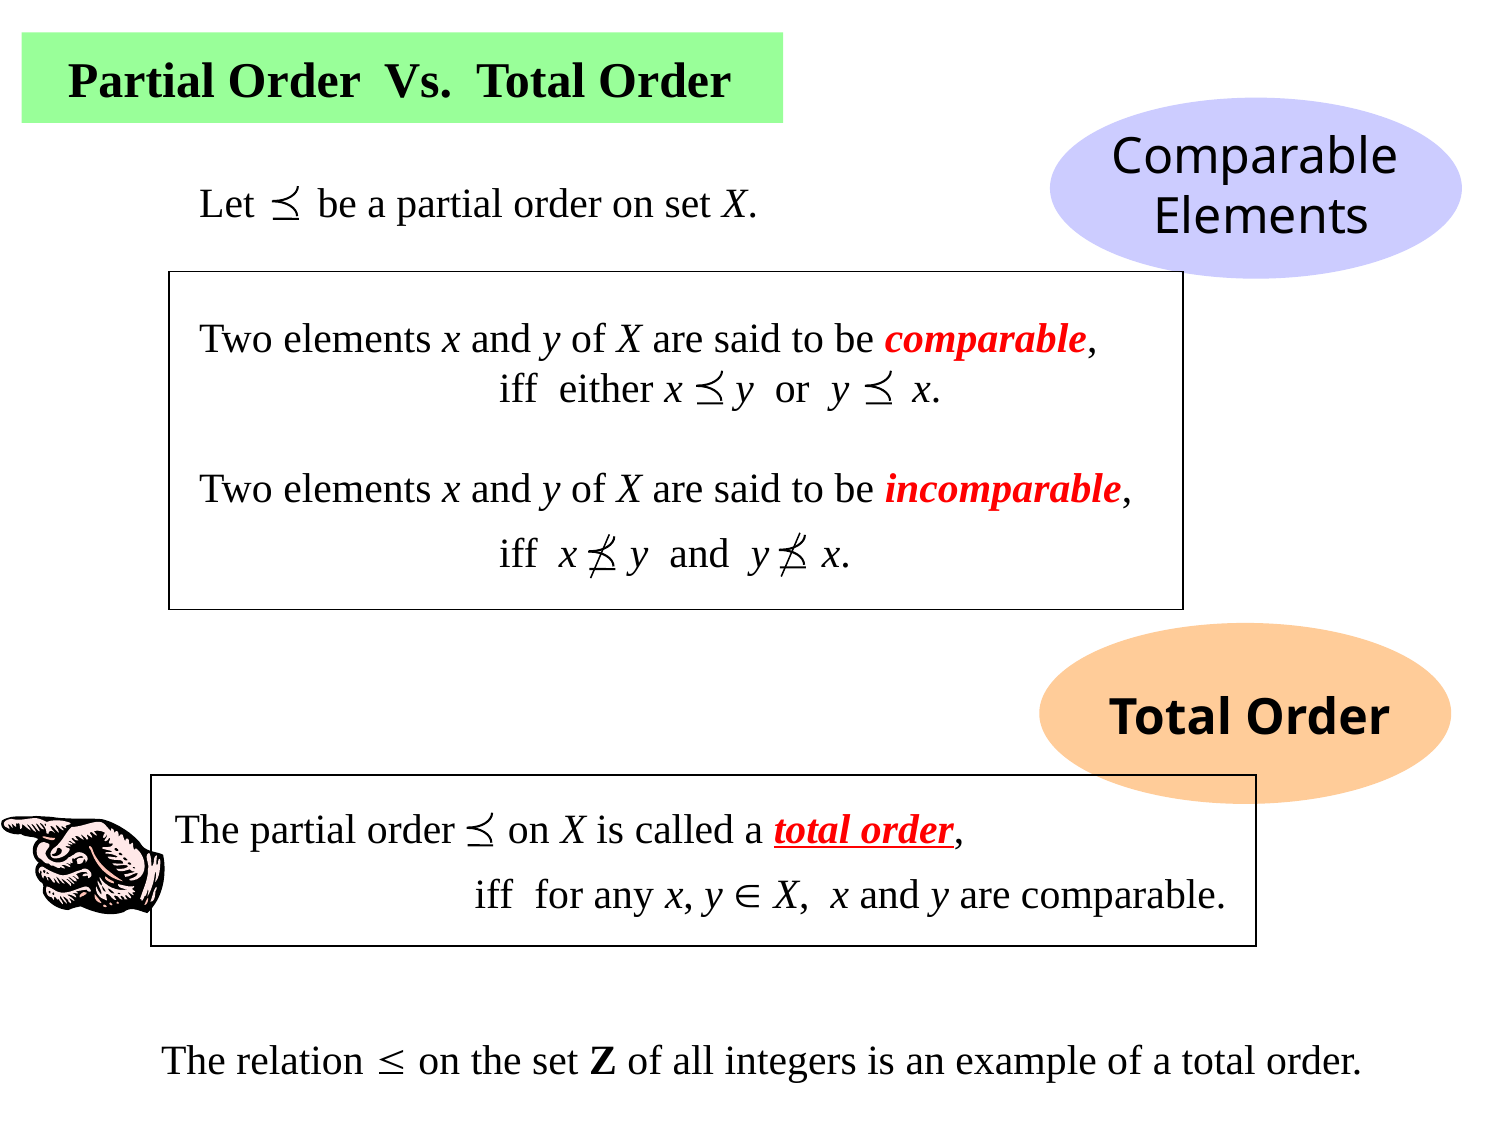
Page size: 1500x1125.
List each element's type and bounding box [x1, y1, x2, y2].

text_box [0, 32, 1463, 1091]
